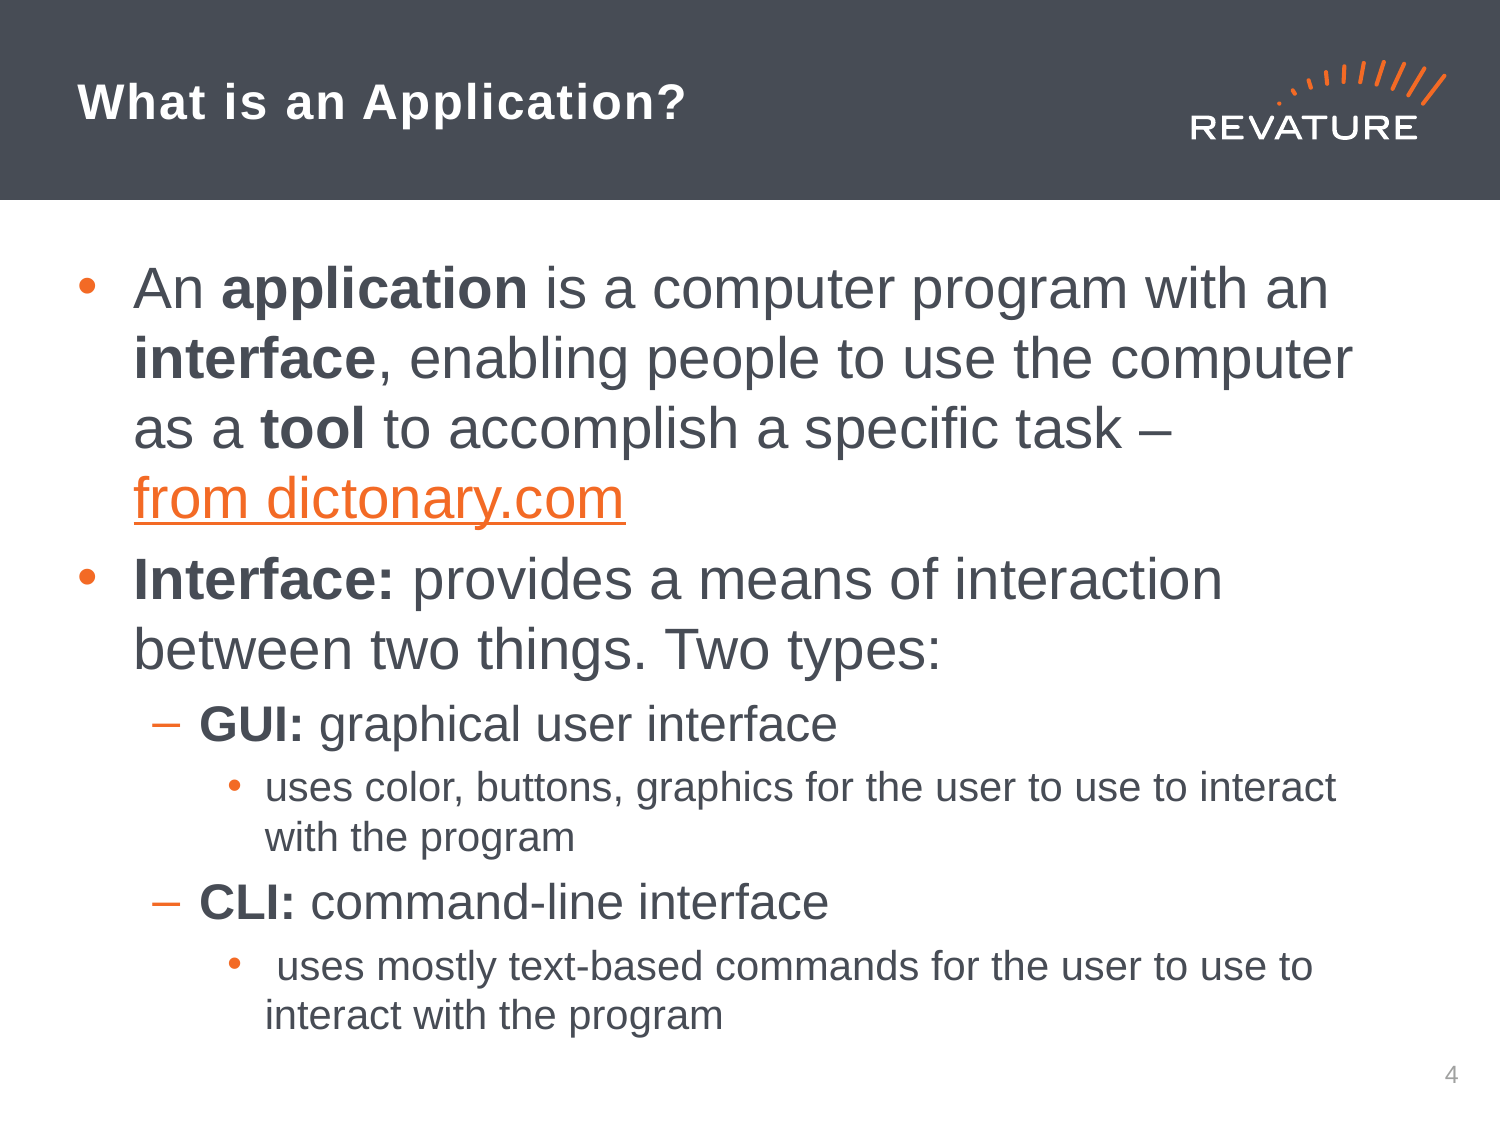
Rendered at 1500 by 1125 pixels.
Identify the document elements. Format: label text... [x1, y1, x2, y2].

list An application is a computer program with an interface, enabling people to use the computer as a tool to accomplish a specific task – from dictonary.com Interface: provides a means of interaction between two things. Two types: GUI: graphical user interface uses color, buttons, graphics for the user to use to interact with the program CLI: command-line interface uses mostly text-based commands for the user to use to interact with the program [62, 243, 1438, 1076]
title What is an Application? [62, 0, 1084, 200]
slide_number 3 [1332, 1043, 1474, 1104]
